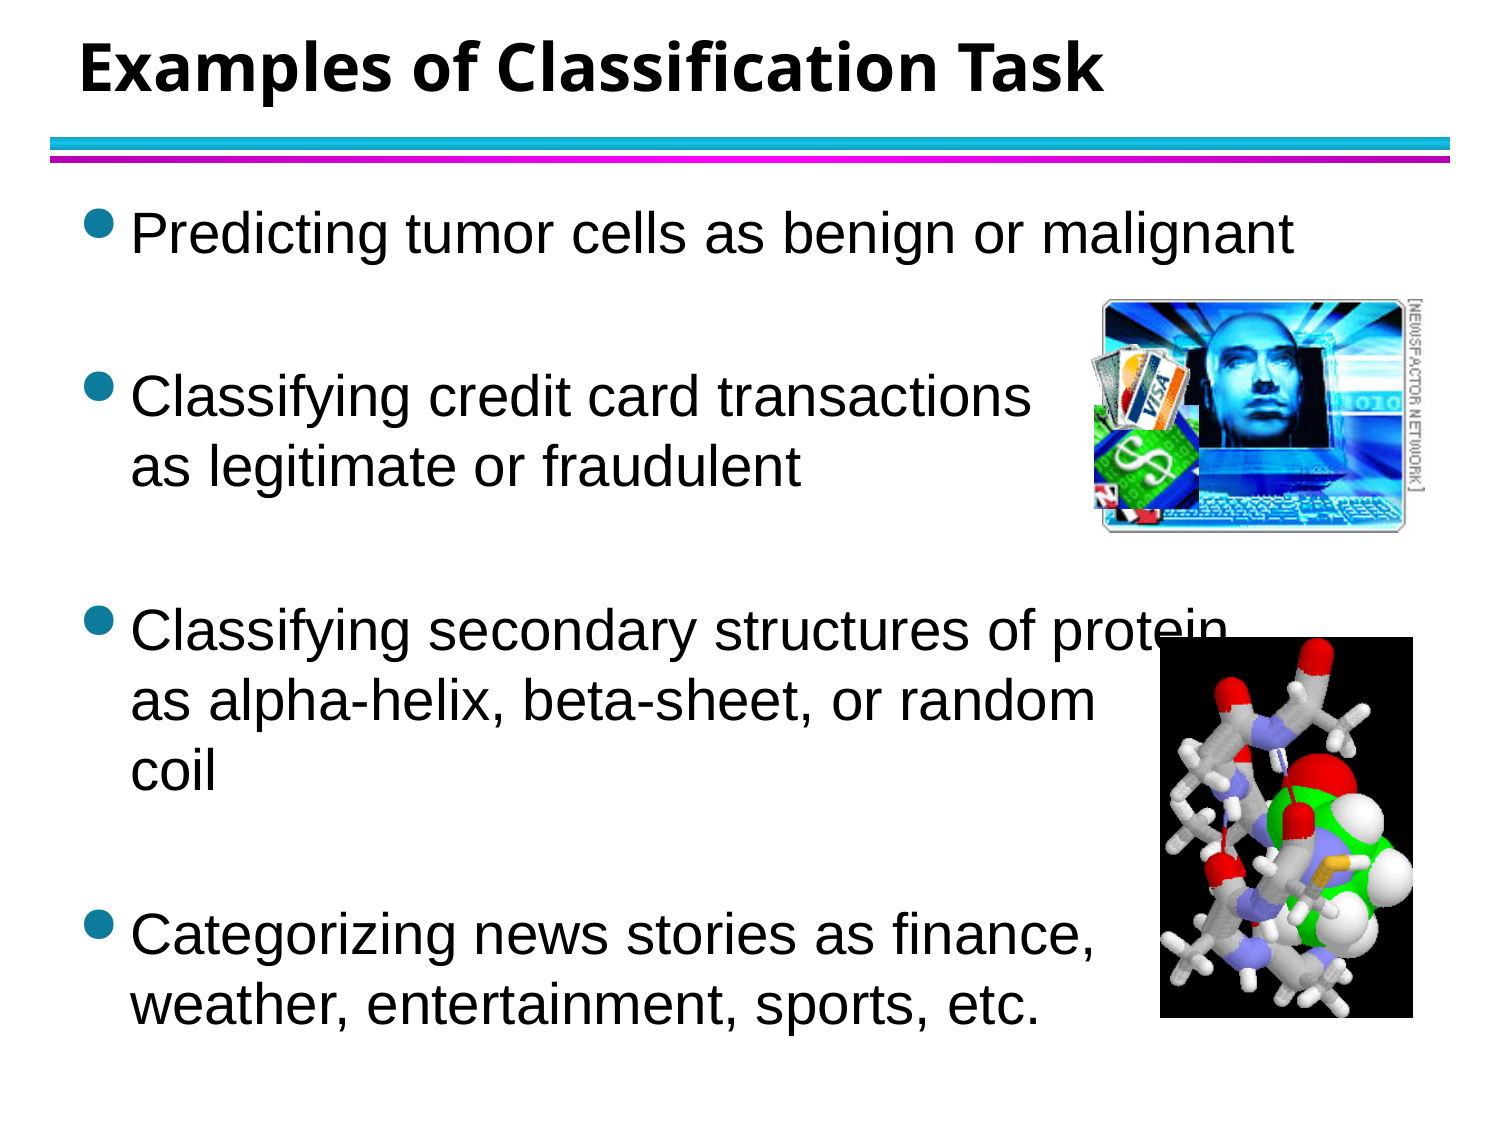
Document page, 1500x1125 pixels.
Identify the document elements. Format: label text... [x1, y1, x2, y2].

list Predicting tumor cells as benign or malignant Classifying credit card transactions as legitimate or fraudulent Classifying secondary structures of protein as alpha-helix, beta-sheet, or random coil Categorizing news stories as finance, weather, entertainment, sports, etc. [67, 187, 1432, 1038]
title Examples of Classification Task [62, 24, 1421, 113]
picture [1160, 637, 1413, 1019]
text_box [1087, 299, 1426, 533]
